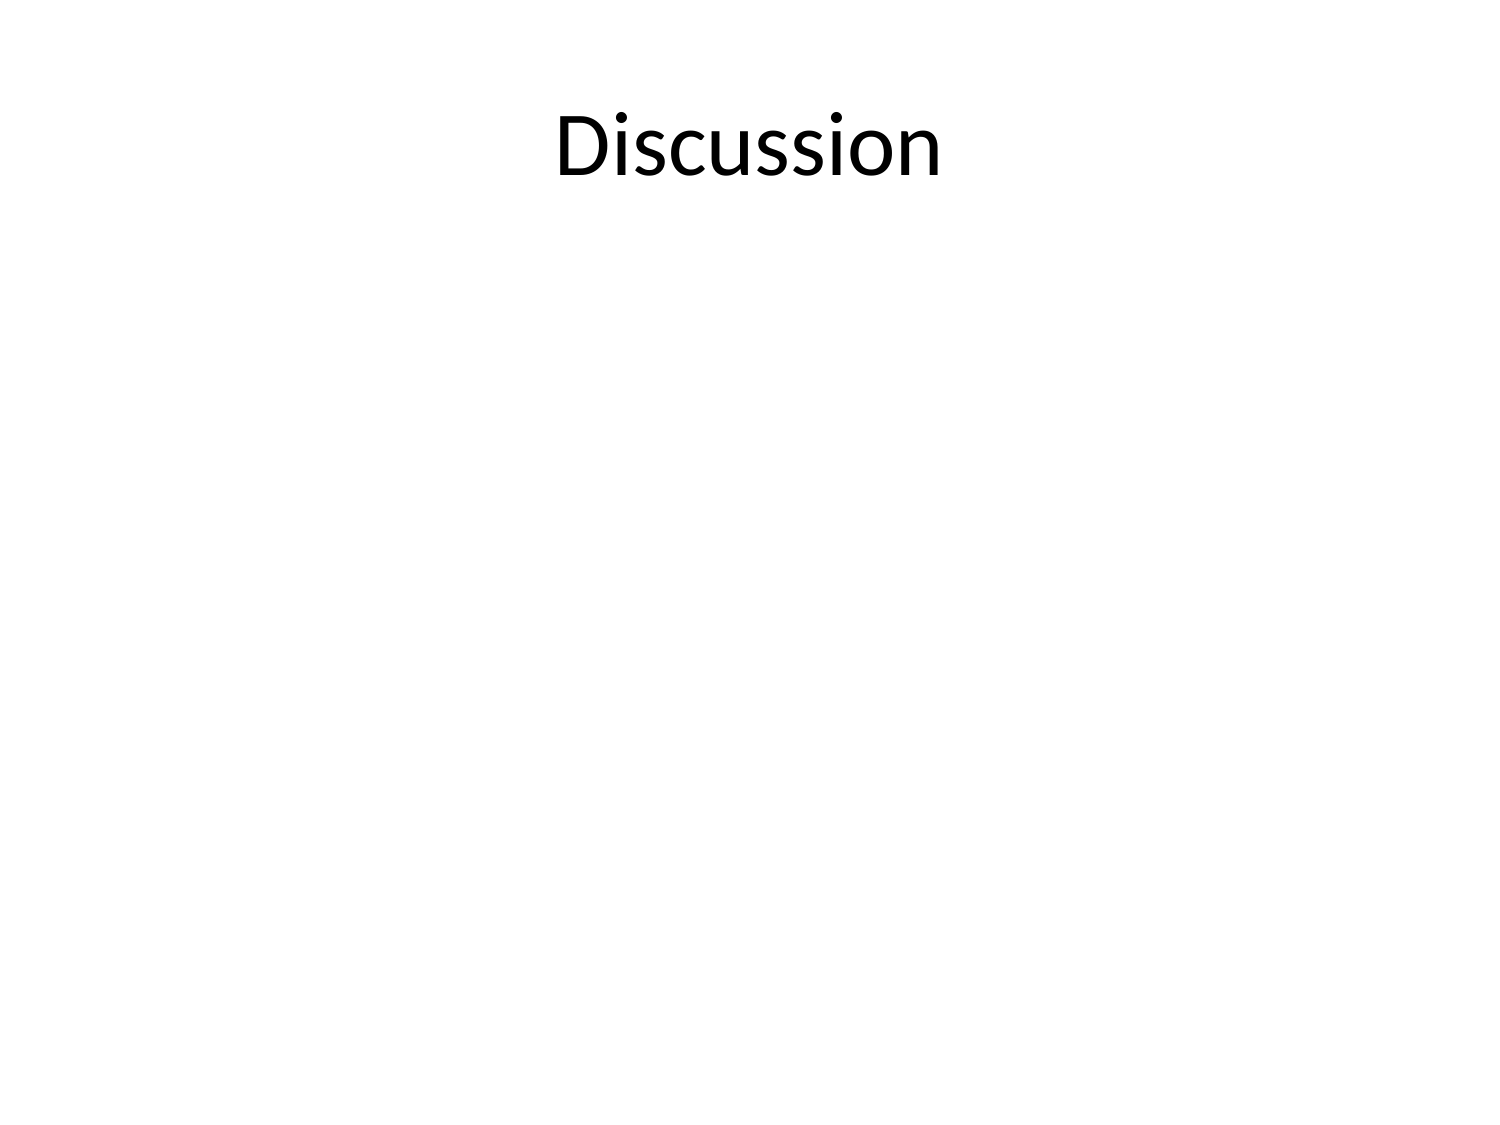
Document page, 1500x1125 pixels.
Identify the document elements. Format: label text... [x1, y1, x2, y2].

title Discussion [75, 45, 1425, 233]
